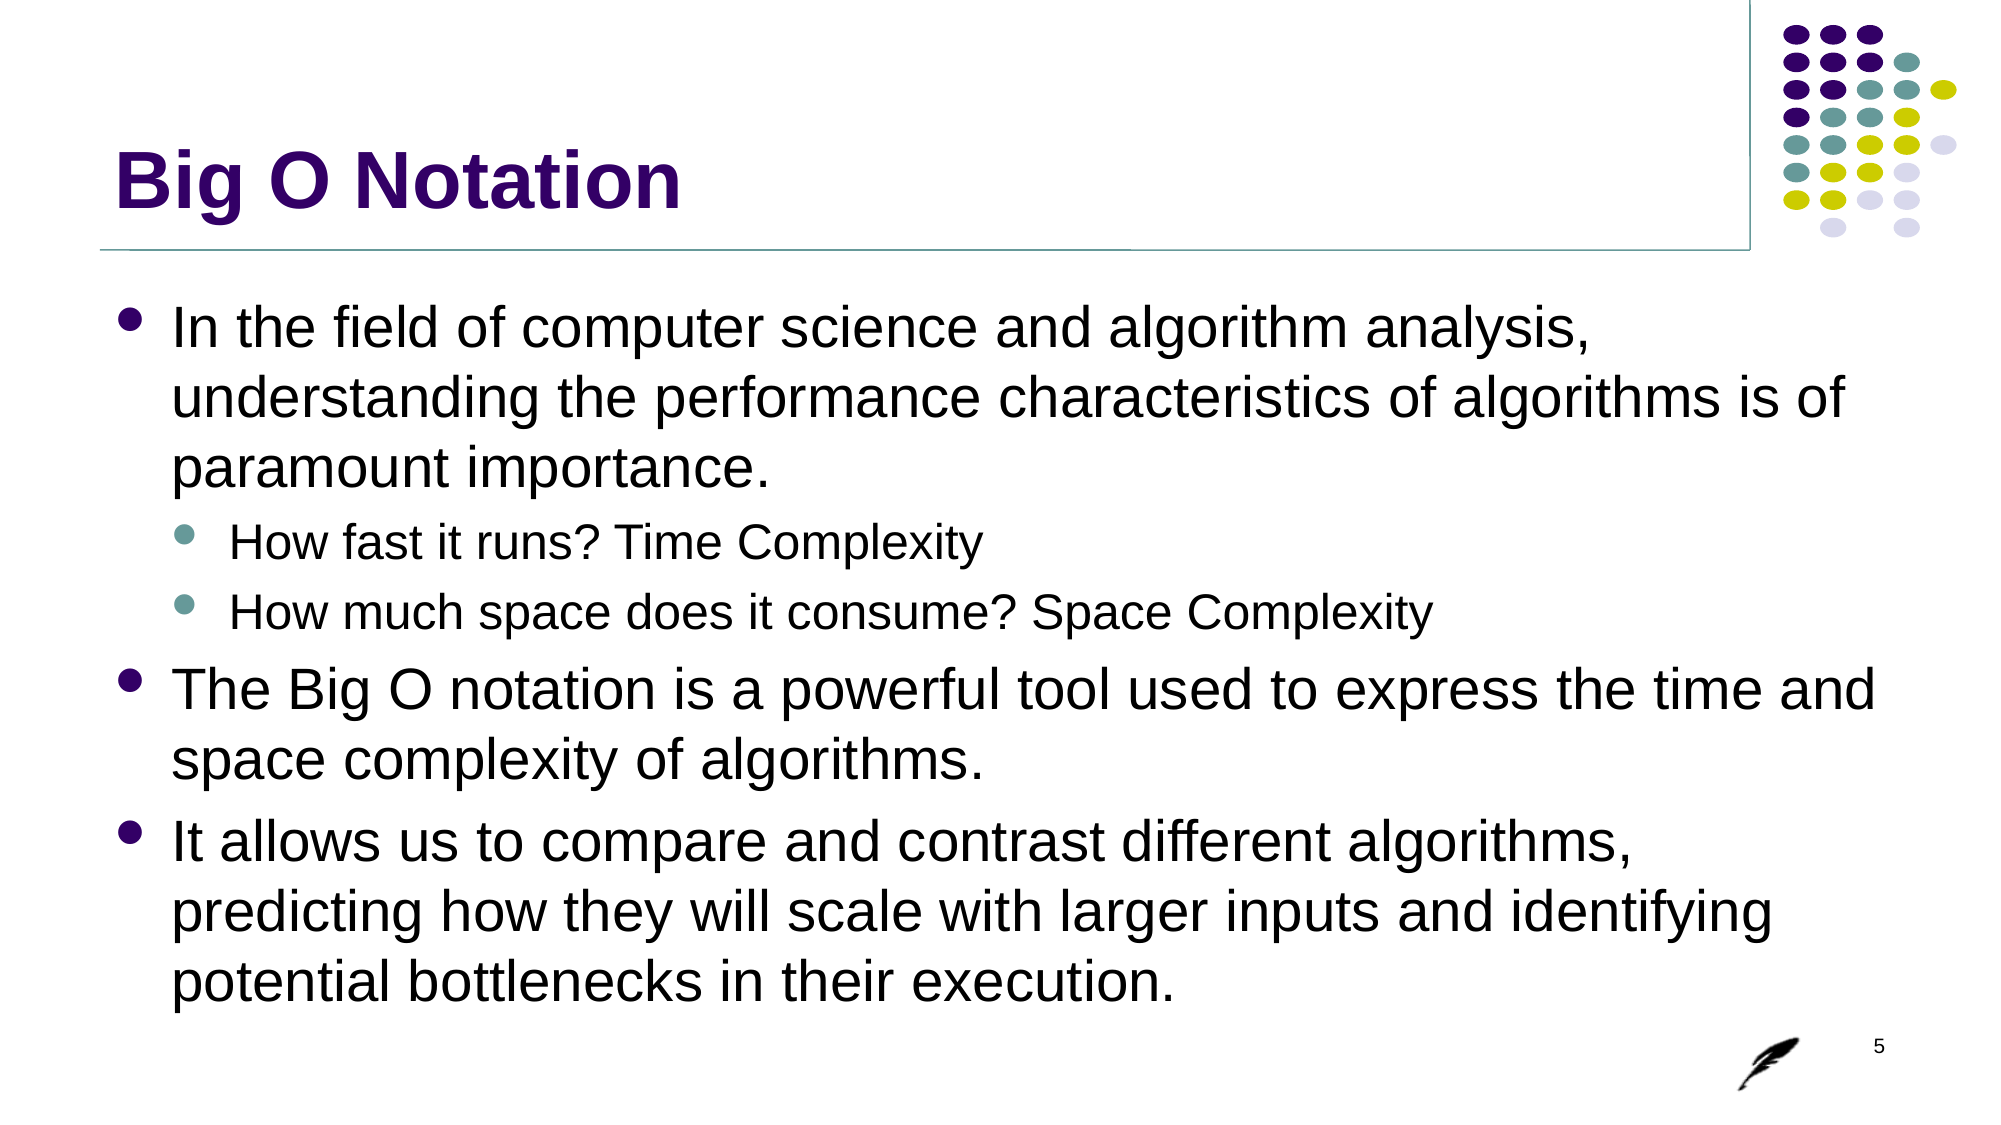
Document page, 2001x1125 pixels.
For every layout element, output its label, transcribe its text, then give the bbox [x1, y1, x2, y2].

list In the field of computer science and algorithm analysis, understanding the performance characteristics of algorithms is of paramount importance. How fast it runs? Time Complexity How much space does it consume? Space Complexity The Big O notation is a powerful tool used to express the time and space complexity of algorithms. It allows us to compare and contrast different algorithms, predicting how they will scale with larger inputs and identifying potential bottlenecks in their execution. [99, 282, 1900, 1006]
slide_number 5 [1433, 1025, 1900, 1100]
title Big O Notation [99, 20, 1750, 233]
